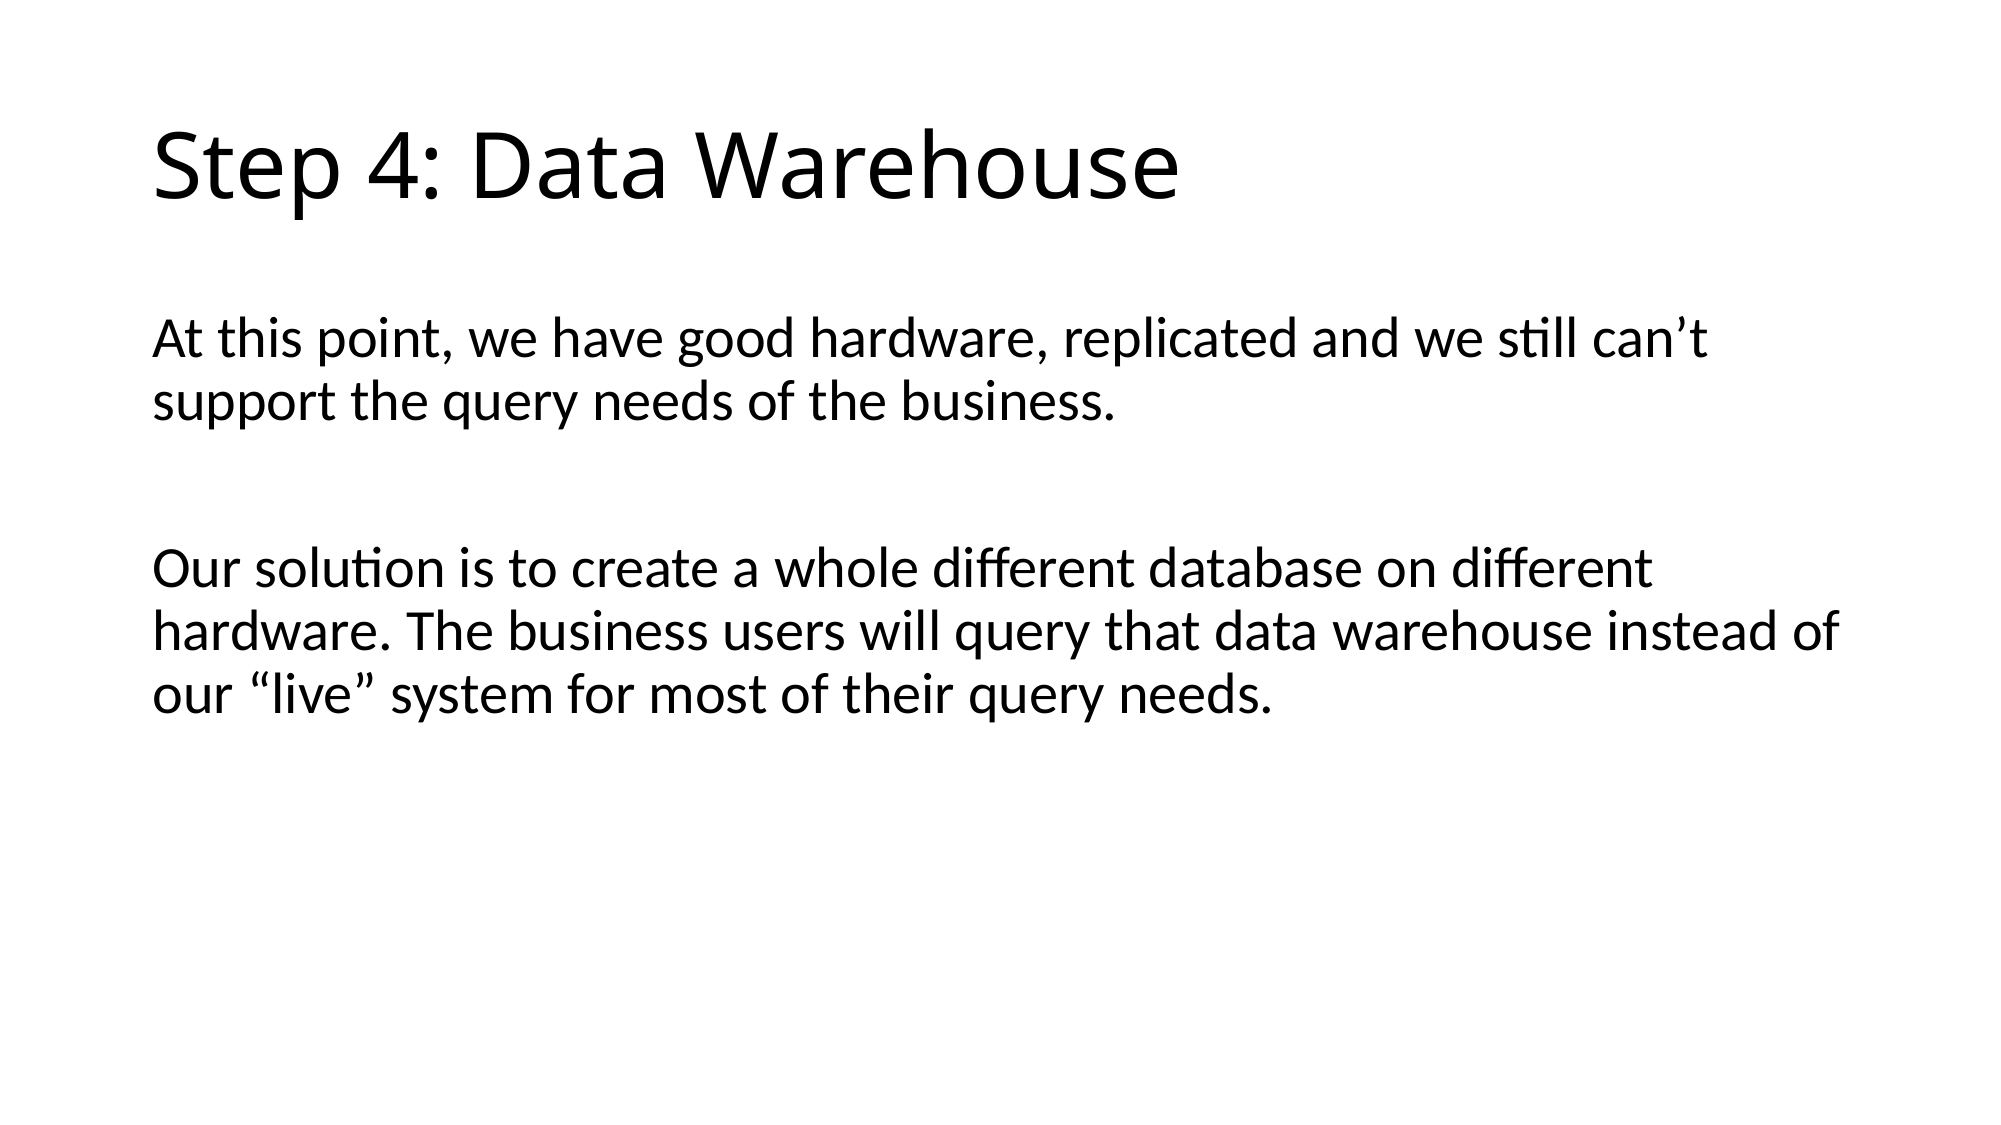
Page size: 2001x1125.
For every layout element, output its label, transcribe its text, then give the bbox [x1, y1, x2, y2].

list At this point, we have good hardware, replicated and we still can’t support the query needs of the business. Our solution is to create a whole different database on different hardware. The business users will query that data warehouse instead of our “live” system for most of their query needs. [137, 299, 1863, 1014]
title Step 4: Data Warehouse [137, 59, 1863, 278]
